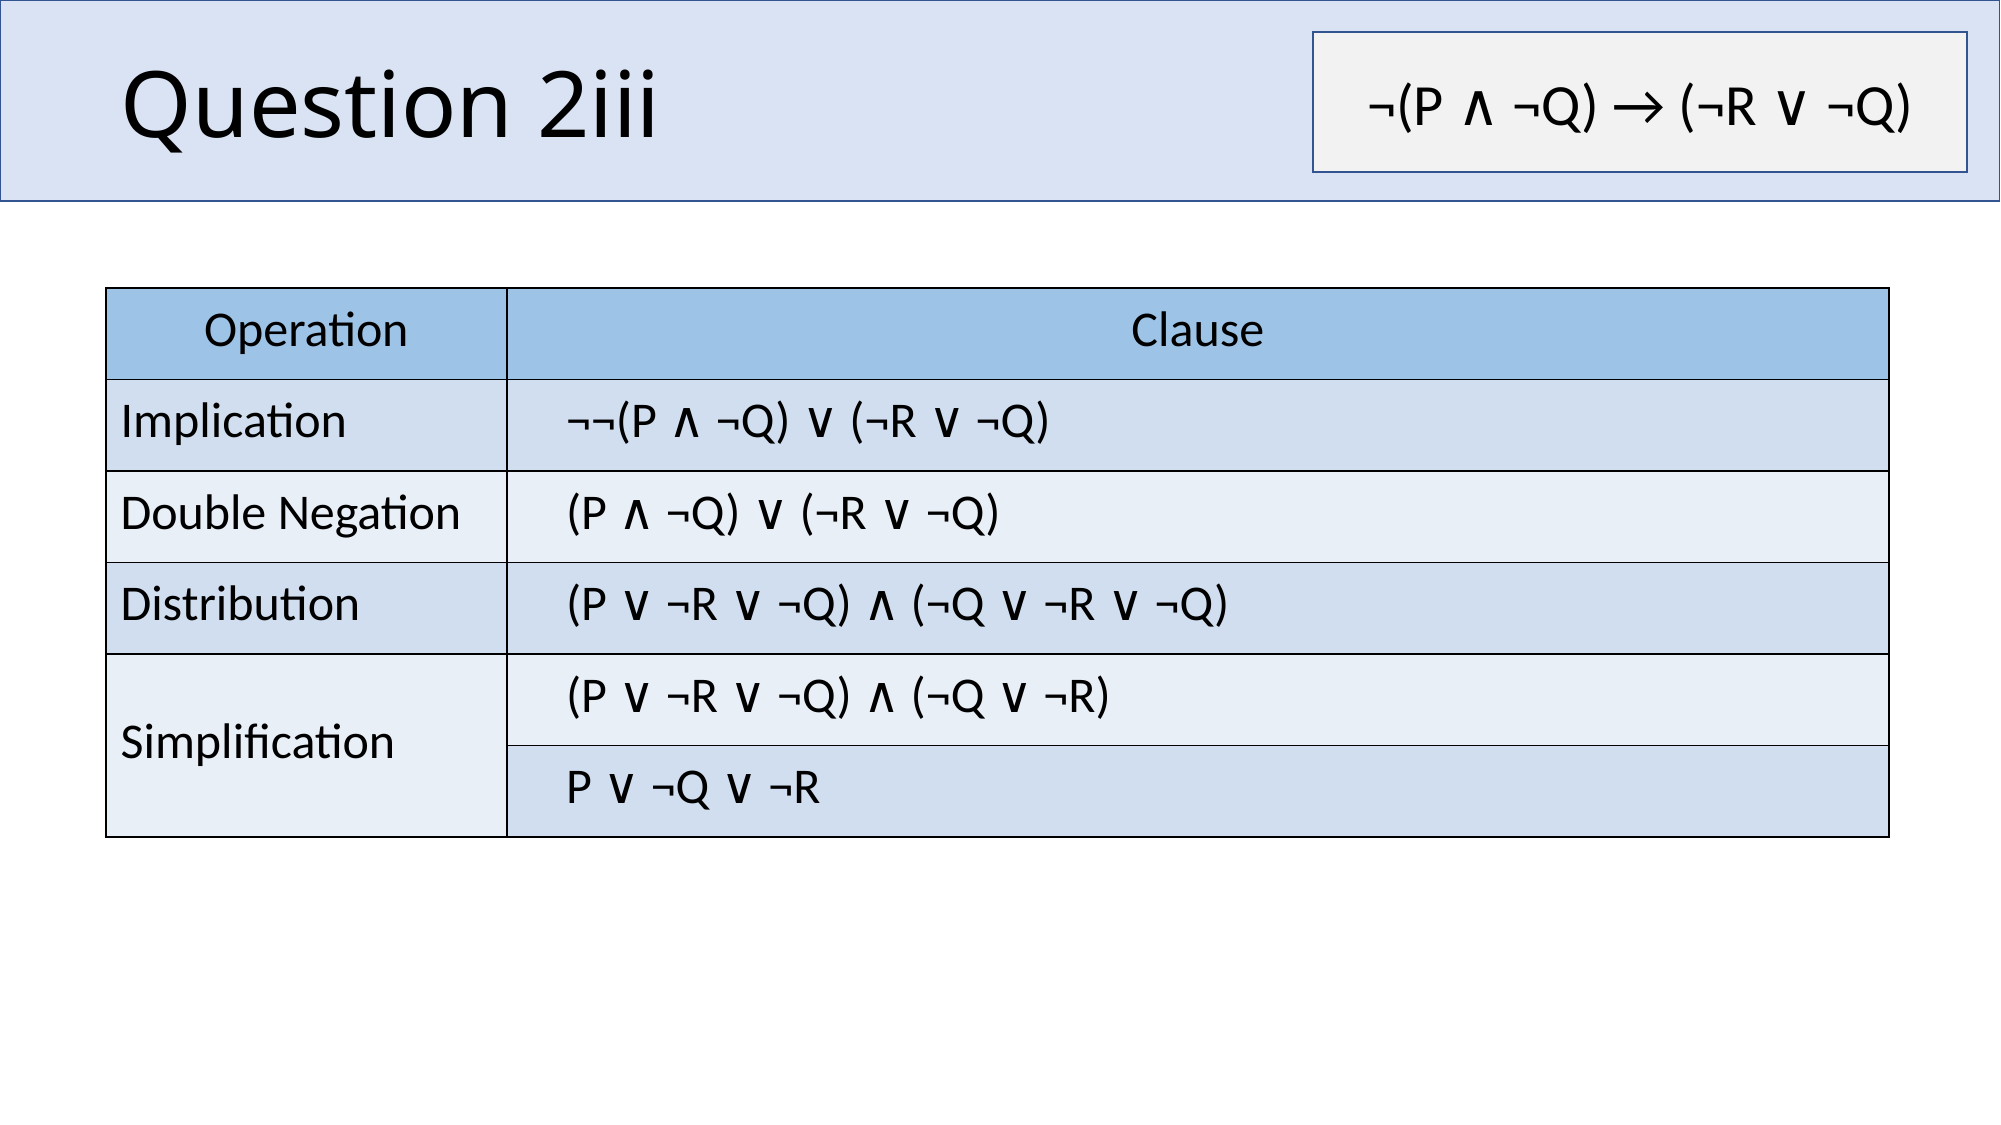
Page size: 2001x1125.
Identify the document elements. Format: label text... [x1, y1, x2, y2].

table_cell ¬¬(P ∧ ¬Q) ∨ (¬R ∨ ¬Q) [508, 380, 1888, 470]
table_cell Distribution [107, 563, 506, 653]
title Question 2iii [105, 0, 1831, 217]
text_box [1831, 0, 2000, 202]
text_box [0, 0, 105, 202]
table_cell P ∨ ¬Q ∨ ¬R [508, 746, 1888, 836]
table_cell (P ∨ ¬R ∨ ¬Q) ∧ (¬Q ∨ ¬R) [508, 655, 1888, 745]
text_box ¬(P ∧ ¬Q) → (¬R ∨ ¬Q) [1312, 31, 1968, 173]
table_cell Double Negation [107, 472, 506, 562]
table_header Operation [107, 289, 506, 379]
table_cell (P ∨ ¬R ∨ ¬Q) ∧ (¬Q ∨ ¬R ∨ ¬Q) [508, 563, 1888, 653]
table_cell Simplification [107, 655, 506, 836]
table_cell (P ∧ ¬Q) ∨ (¬R ∨ ¬Q) [508, 472, 1888, 562]
table_header Clause [508, 289, 1888, 379]
table_cell Implication [107, 380, 506, 470]
